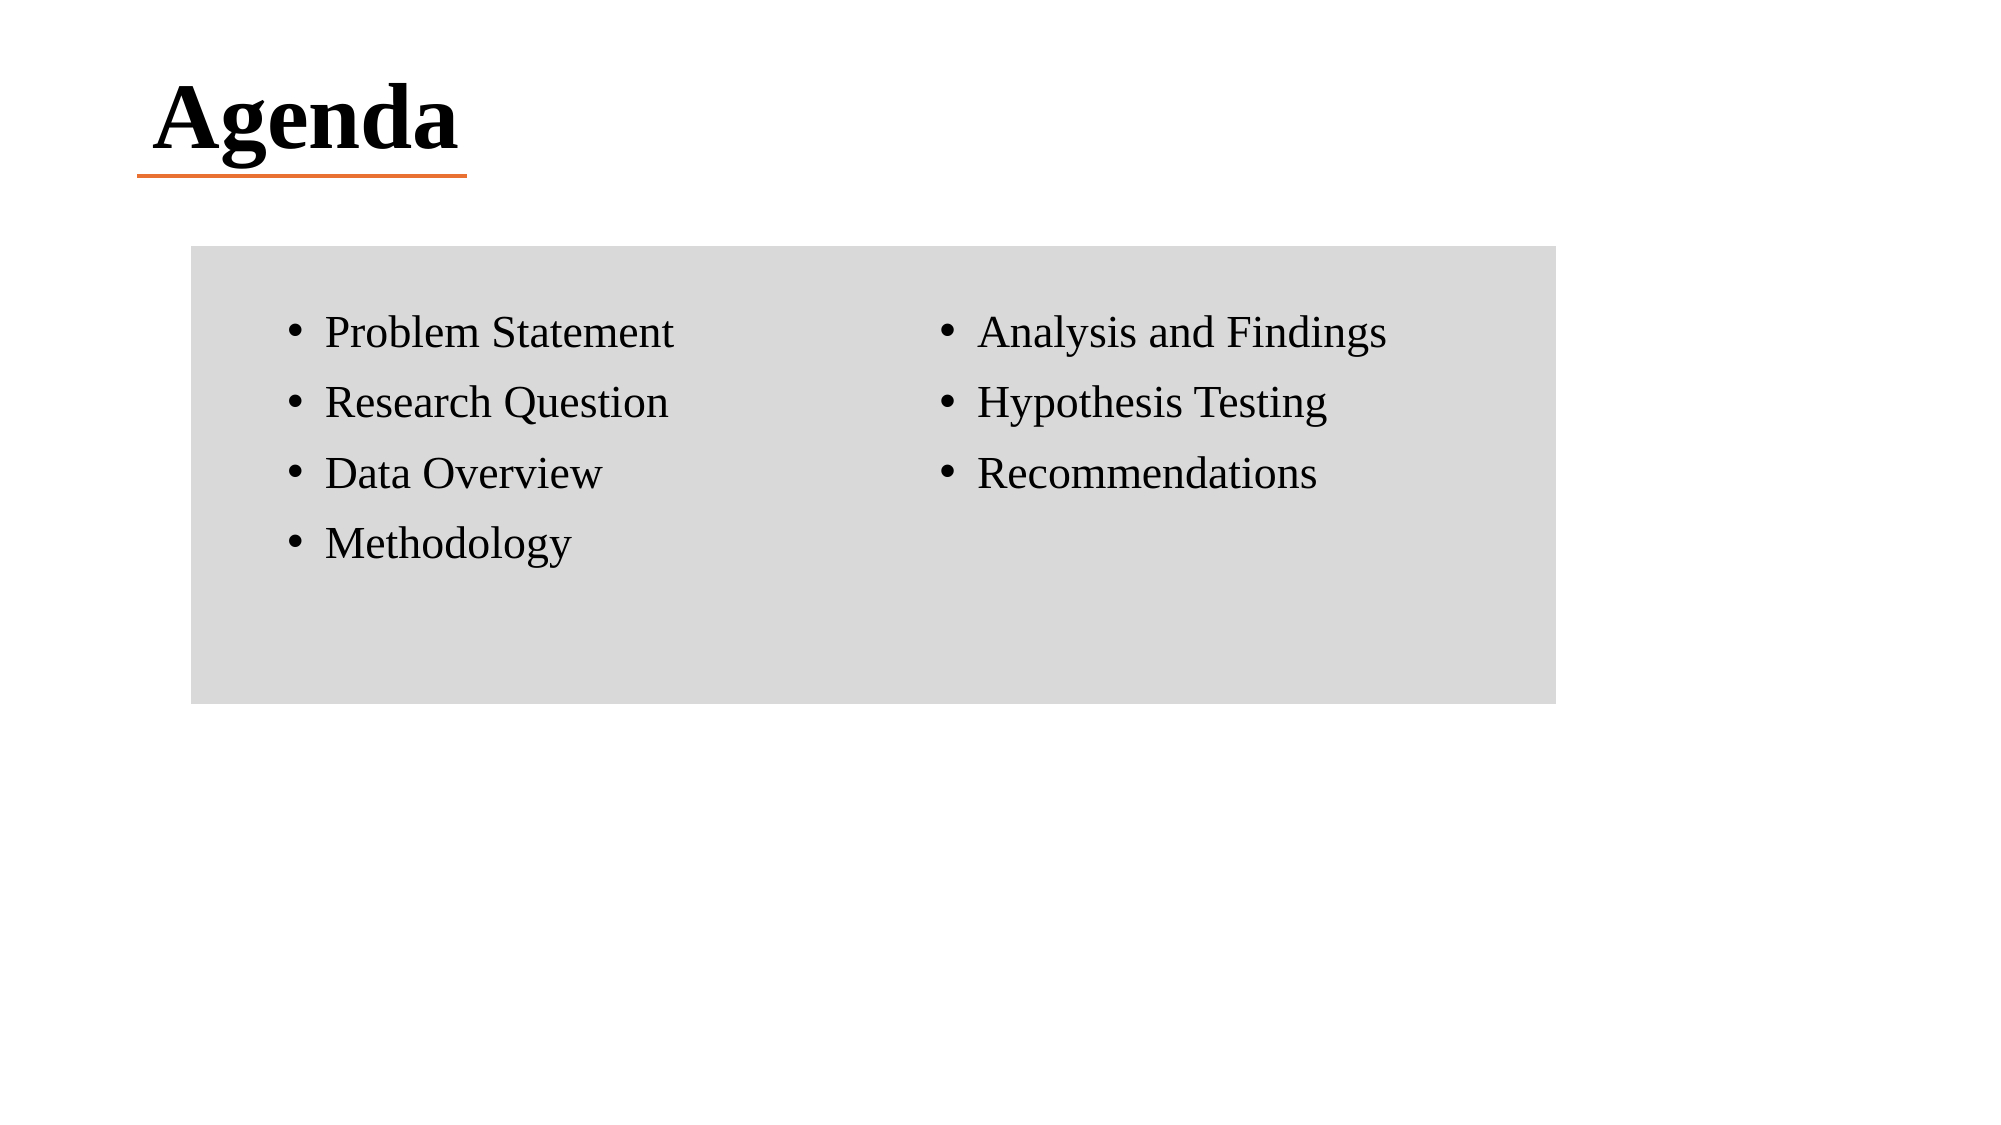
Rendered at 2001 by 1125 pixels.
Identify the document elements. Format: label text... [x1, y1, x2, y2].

list Analysis and Findings Hypothesis Testing Recommendations [924, 300, 1775, 1015]
text_box [188, 278, 1559, 708]
list Problem Statement Research Question Data Overview Methodology [272, 300, 924, 1015]
title Agenda [137, 59, 1863, 278]
